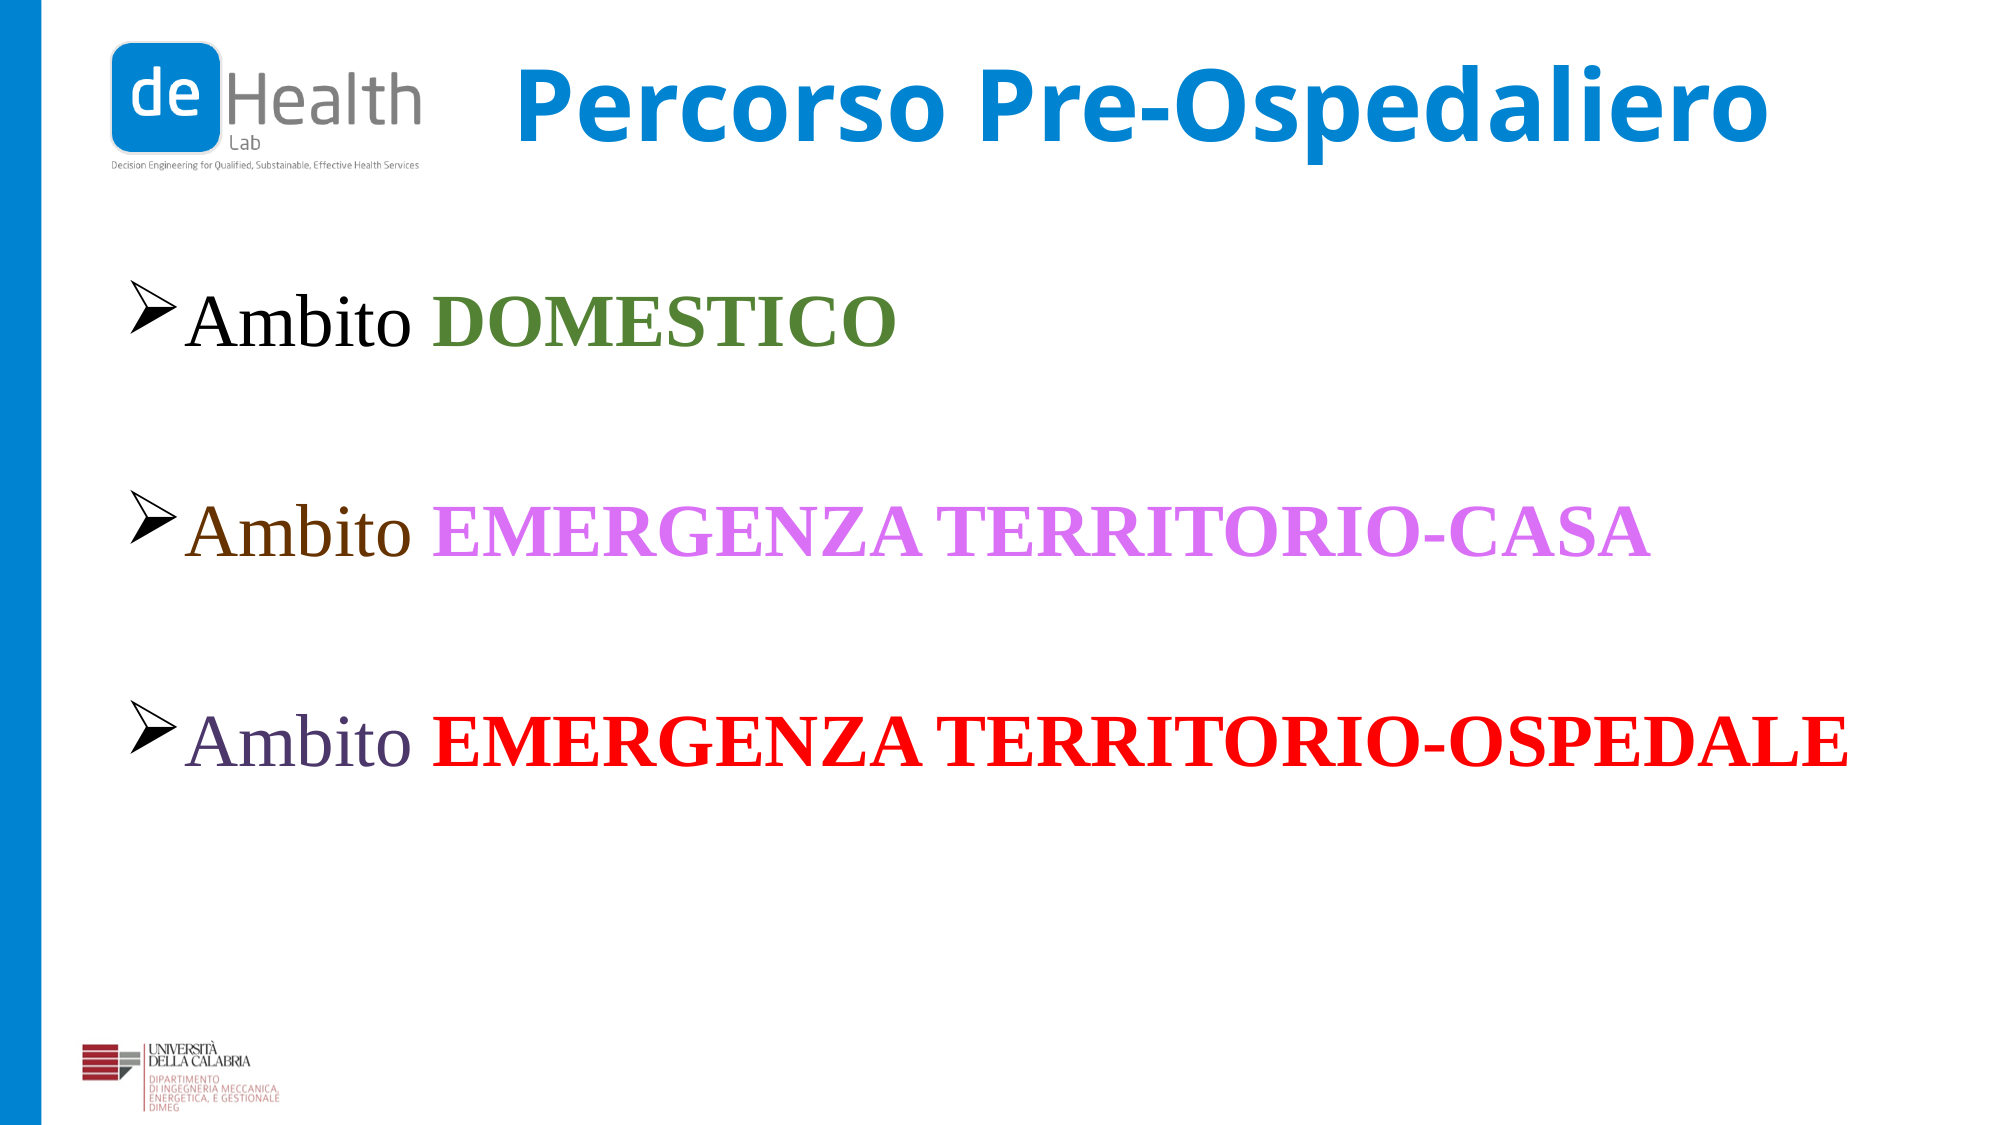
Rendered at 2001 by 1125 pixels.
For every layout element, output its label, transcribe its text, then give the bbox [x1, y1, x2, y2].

text_box Ambito DOMESTICO Ambito EMERGENZA TERRITORIO-CASA Ambito EMERGENZA TERRITORIO-OSPEDALE [109, 264, 1898, 789]
text_box Percorso Pre-Ospedaliero [498, 29, 1840, 173]
picture [75, 1037, 287, 1119]
picture [104, 38, 426, 173]
